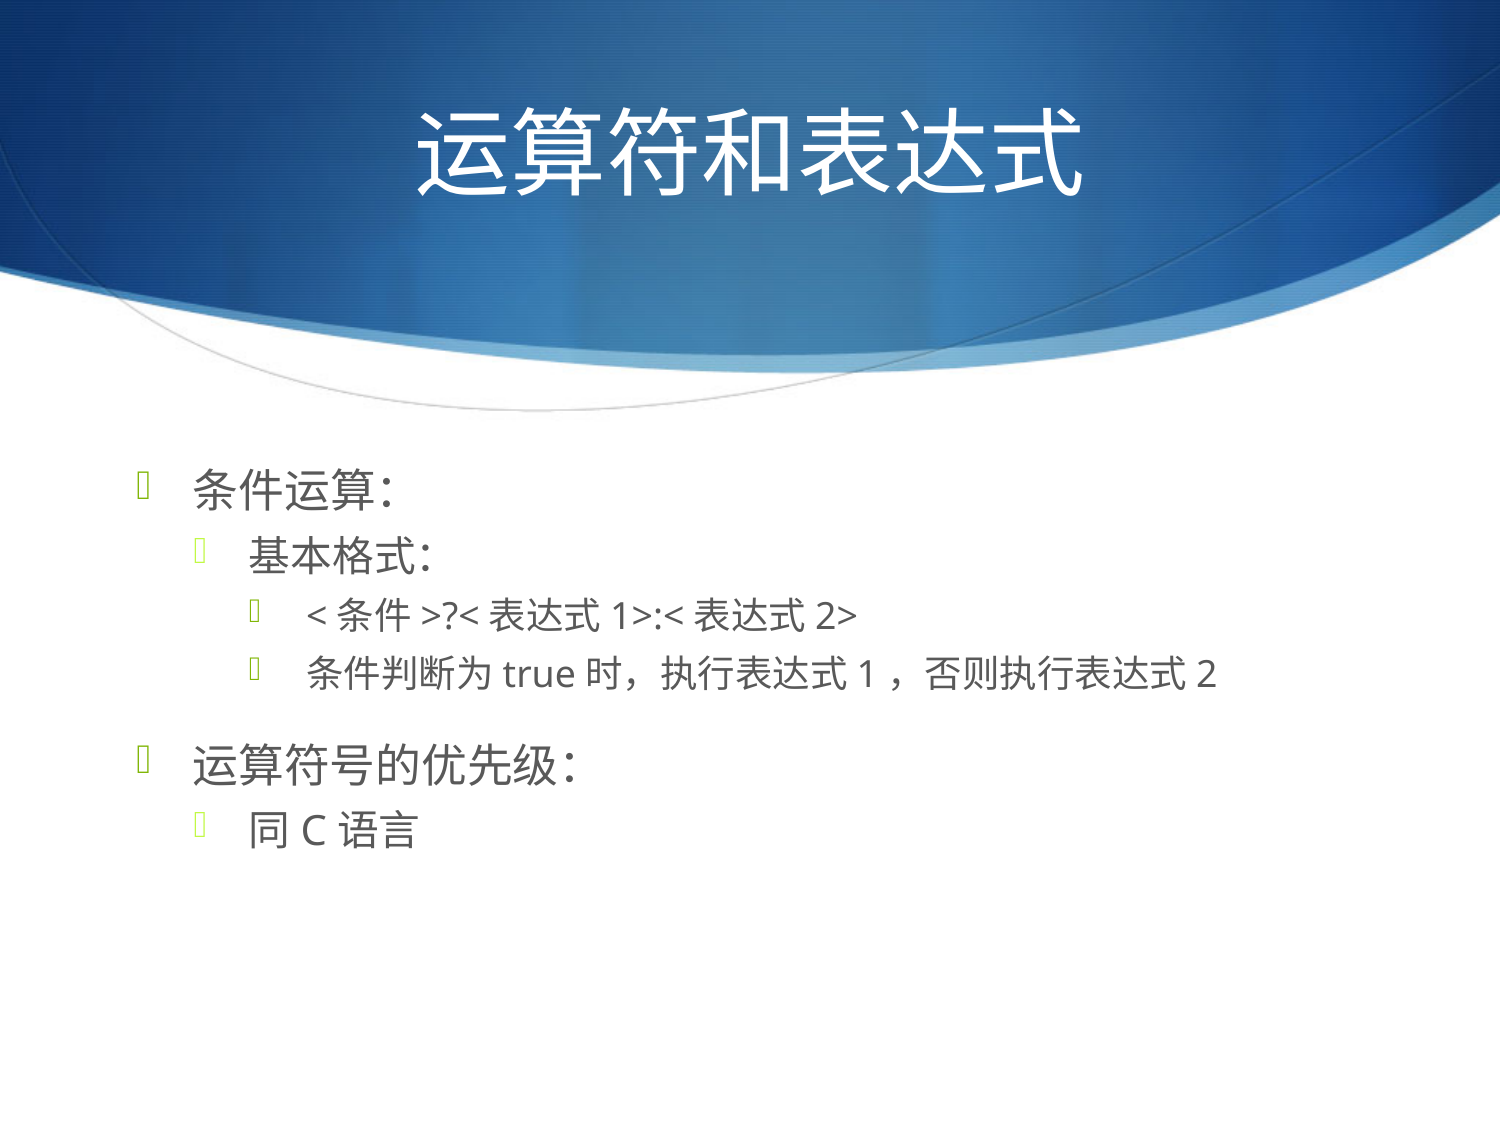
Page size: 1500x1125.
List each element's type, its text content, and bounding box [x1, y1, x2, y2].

picture [0, 0, 1500, 1125]
title 运算符和表达式 [75, 56, 1425, 245]
list 条件运算： 基本格式： <条件>?<表达式1>:<表达式2> 条件判断为true时，执行表达式1，否则执行表达式2 运算符号的优先级： 同C语言 [121, 454, 1379, 991]
